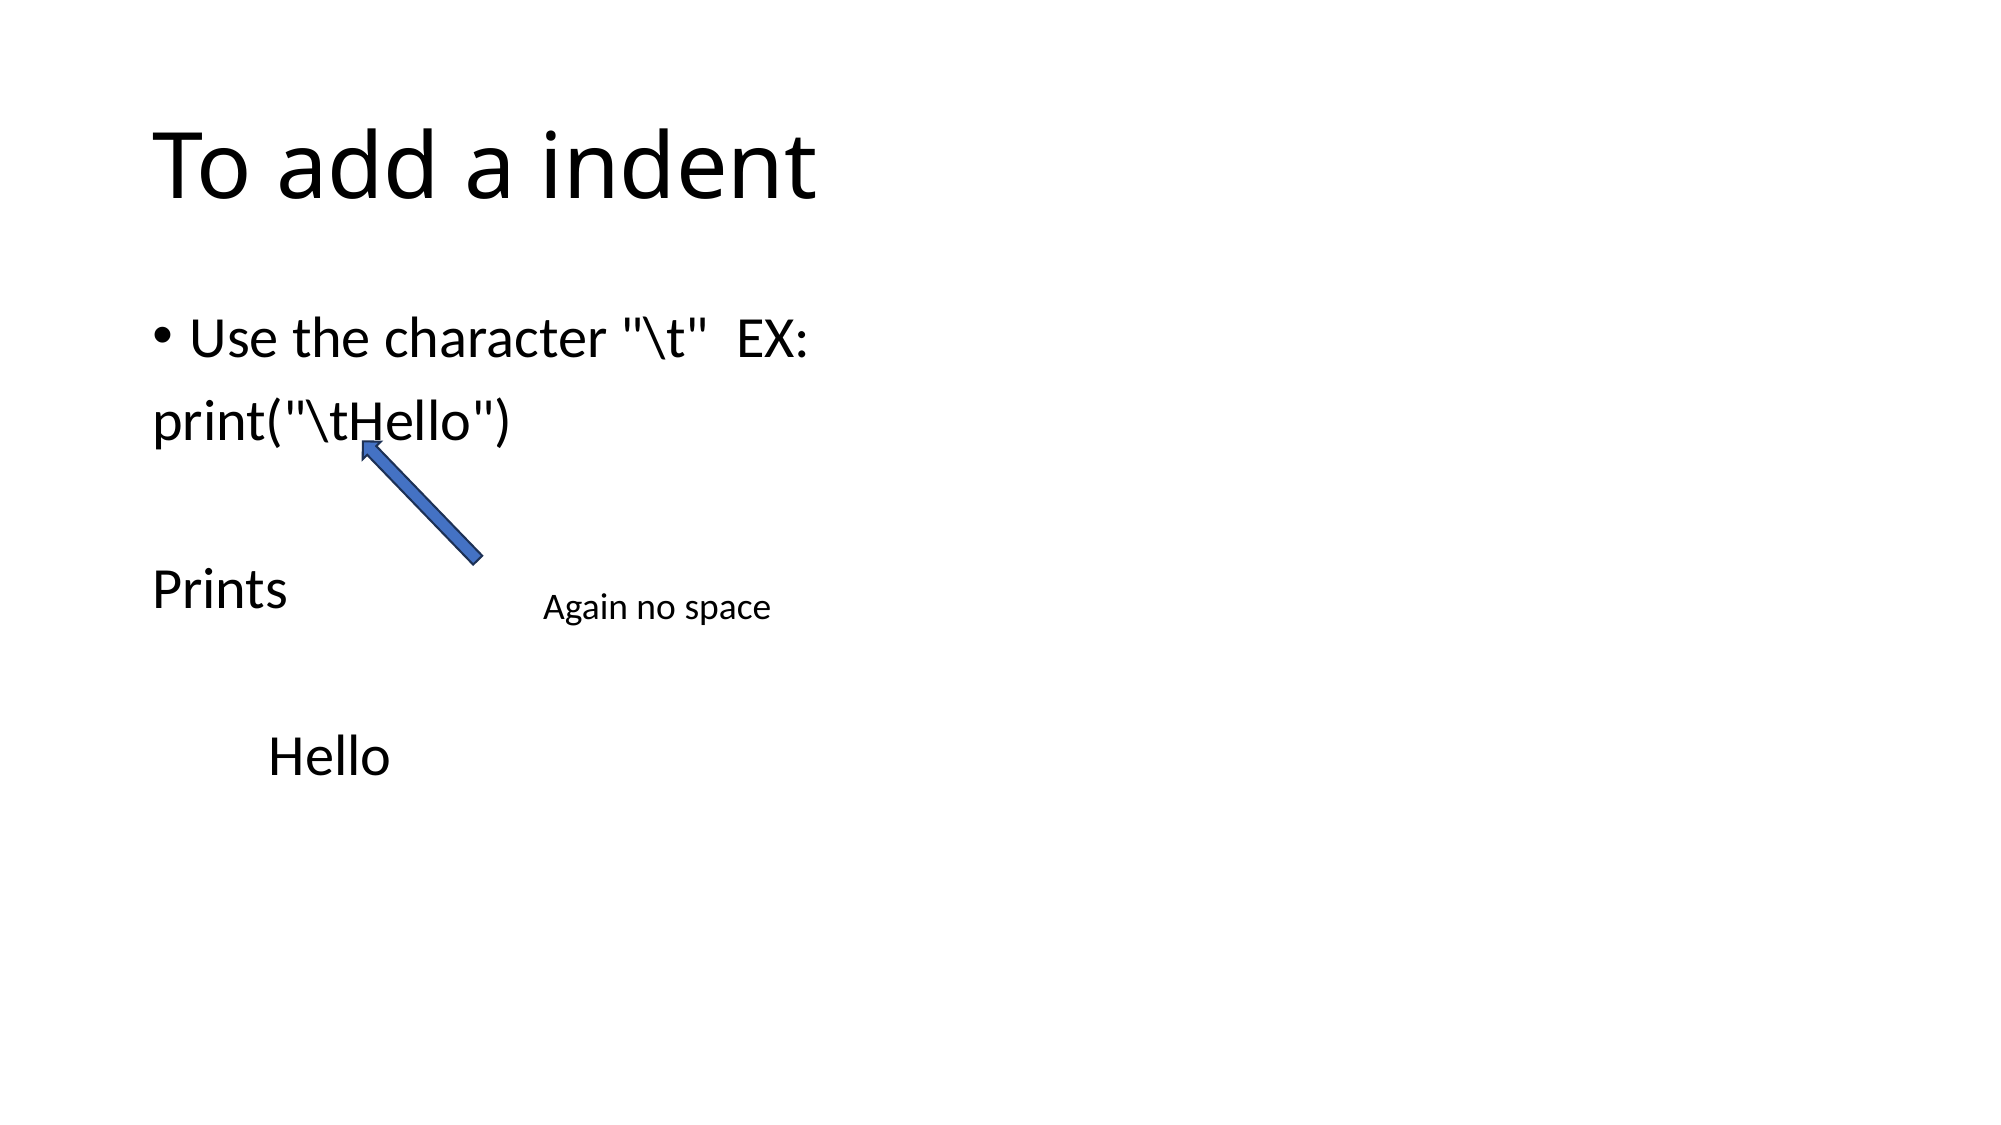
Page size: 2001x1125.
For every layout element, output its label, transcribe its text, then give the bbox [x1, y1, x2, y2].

title To add a indent [137, 59, 1863, 278]
list Use the character "\t" EX: print("\tHello") Prints Hello [137, 299, 1863, 1014]
text_box Again no space [528, 574, 826, 635]
text_box [361, 440, 484, 567]
